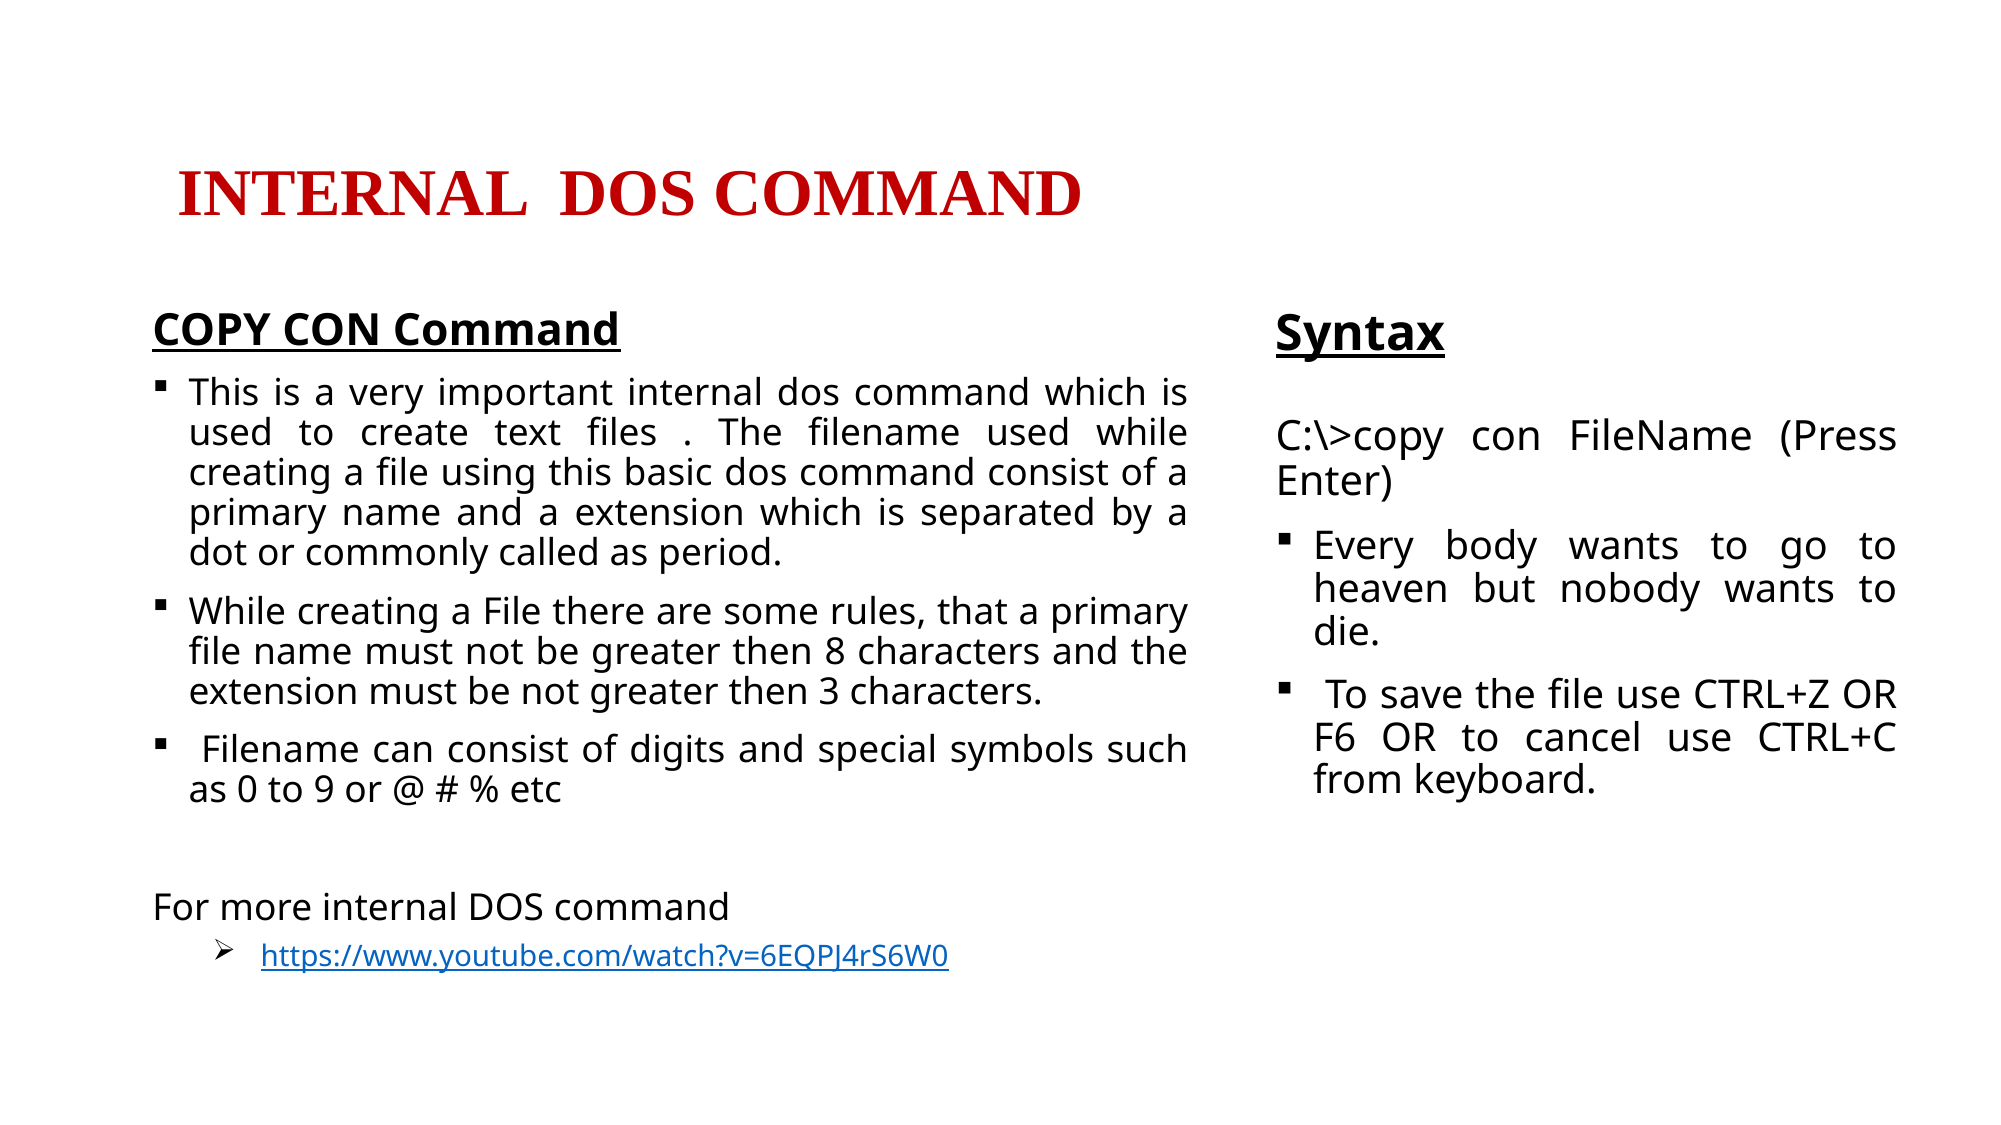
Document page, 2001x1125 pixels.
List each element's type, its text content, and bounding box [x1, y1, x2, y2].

list COPY CON Command This is a very important internal dos command which is used to create text files . The filename used while creating a file using this basic dos command consist of a primary name and a extension which is separated by a dot or commonly called as period. While creating a File there are some rules, that a primary file name must not be greater then 8 characters and the extension must be not greater then 3 characters. Filename can consist of digits and special symbols such as 0 to 9 or @ # % etc For more internal DOS command https://www.youtube.com/watch?v=6EQPJ4rS6W0 [137, 299, 1205, 1014]
text_box Syntax C:\>copy con FileName (Press Enter) Every body wants to go to heaven but nobody wants to die. To save the file use CTRL+Z OR F6 OR to cancel use CTRL+C from keyboard. [1260, 299, 1913, 865]
text_box INTERNAL DOS COMMAND [162, 84, 1888, 303]
